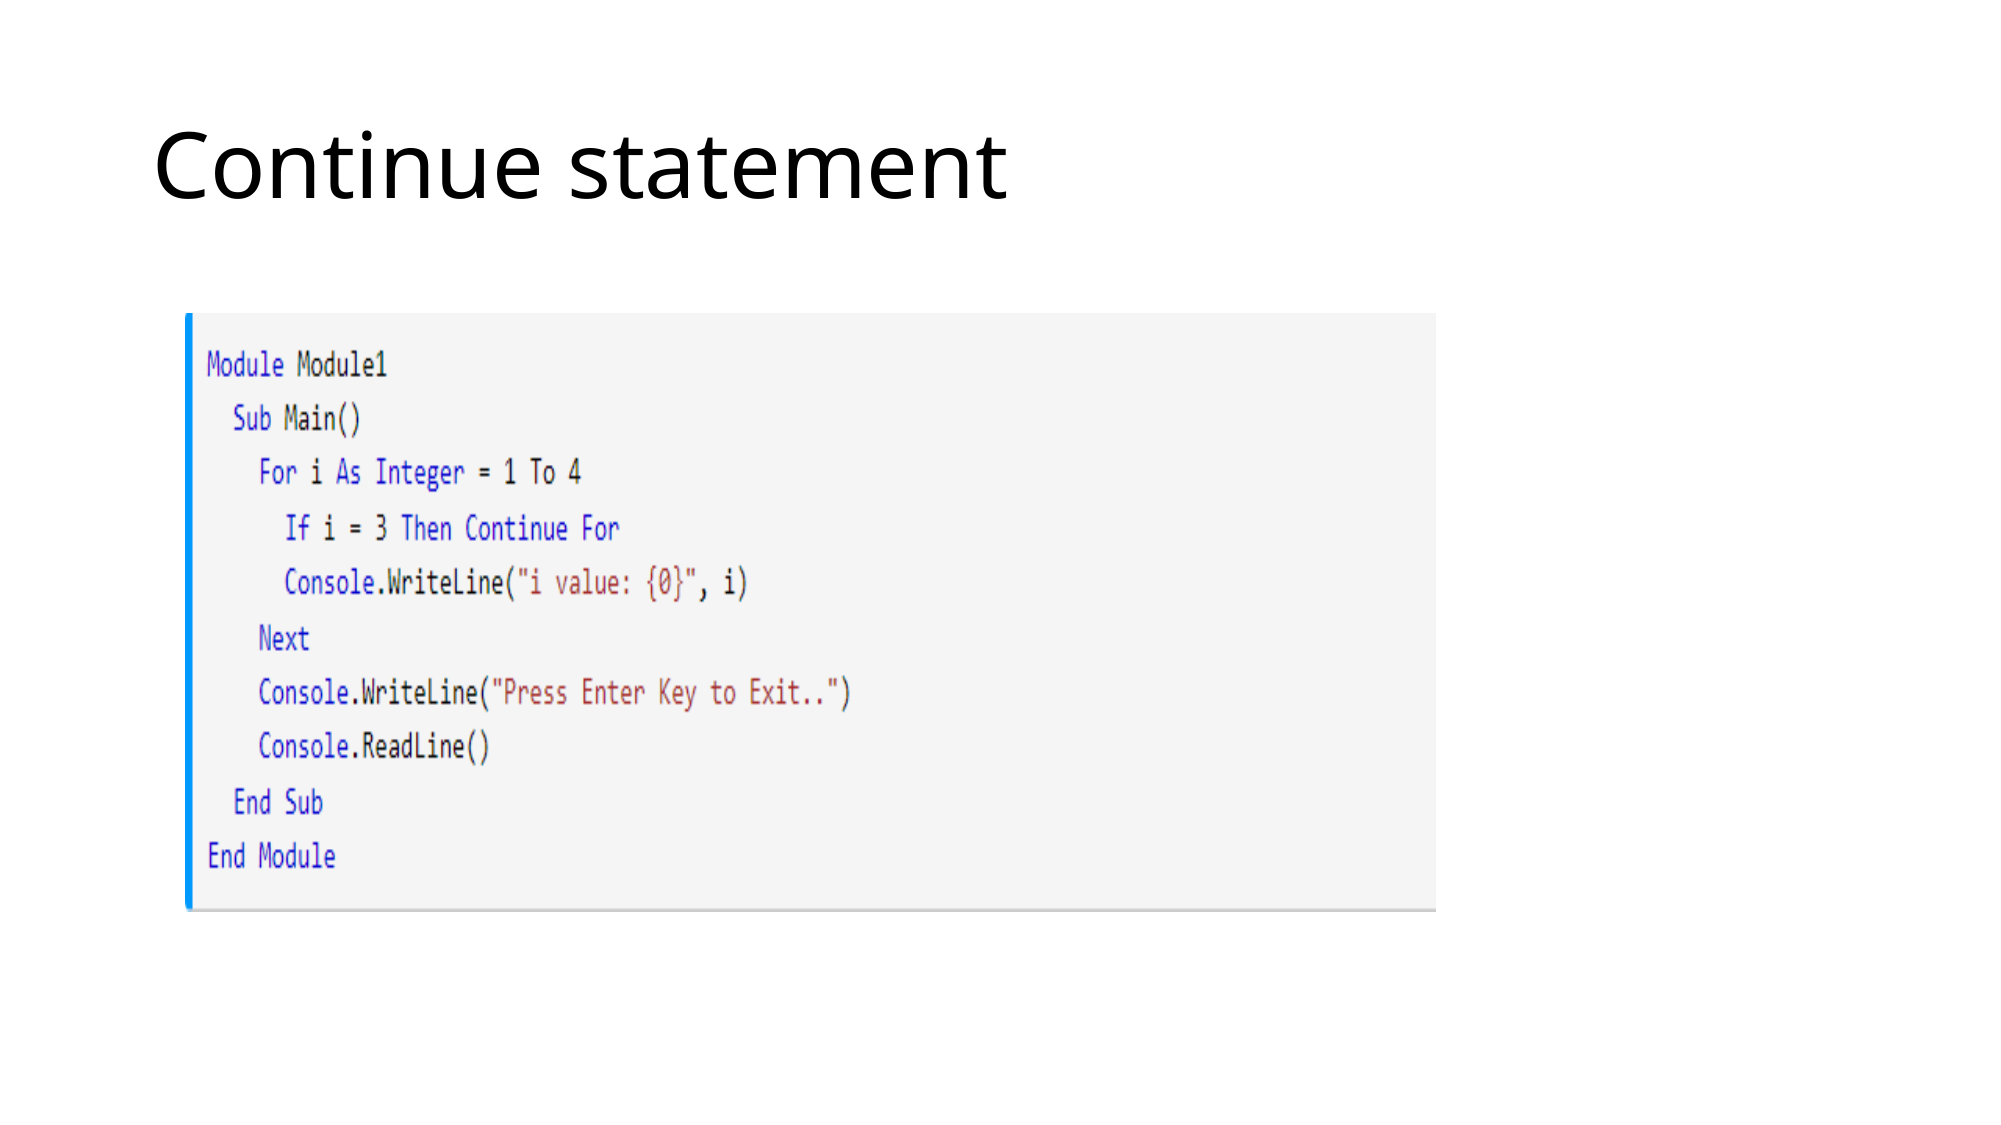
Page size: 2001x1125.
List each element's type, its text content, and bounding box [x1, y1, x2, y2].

title Continue statement [137, 59, 1863, 278]
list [185, 313, 1436, 912]
